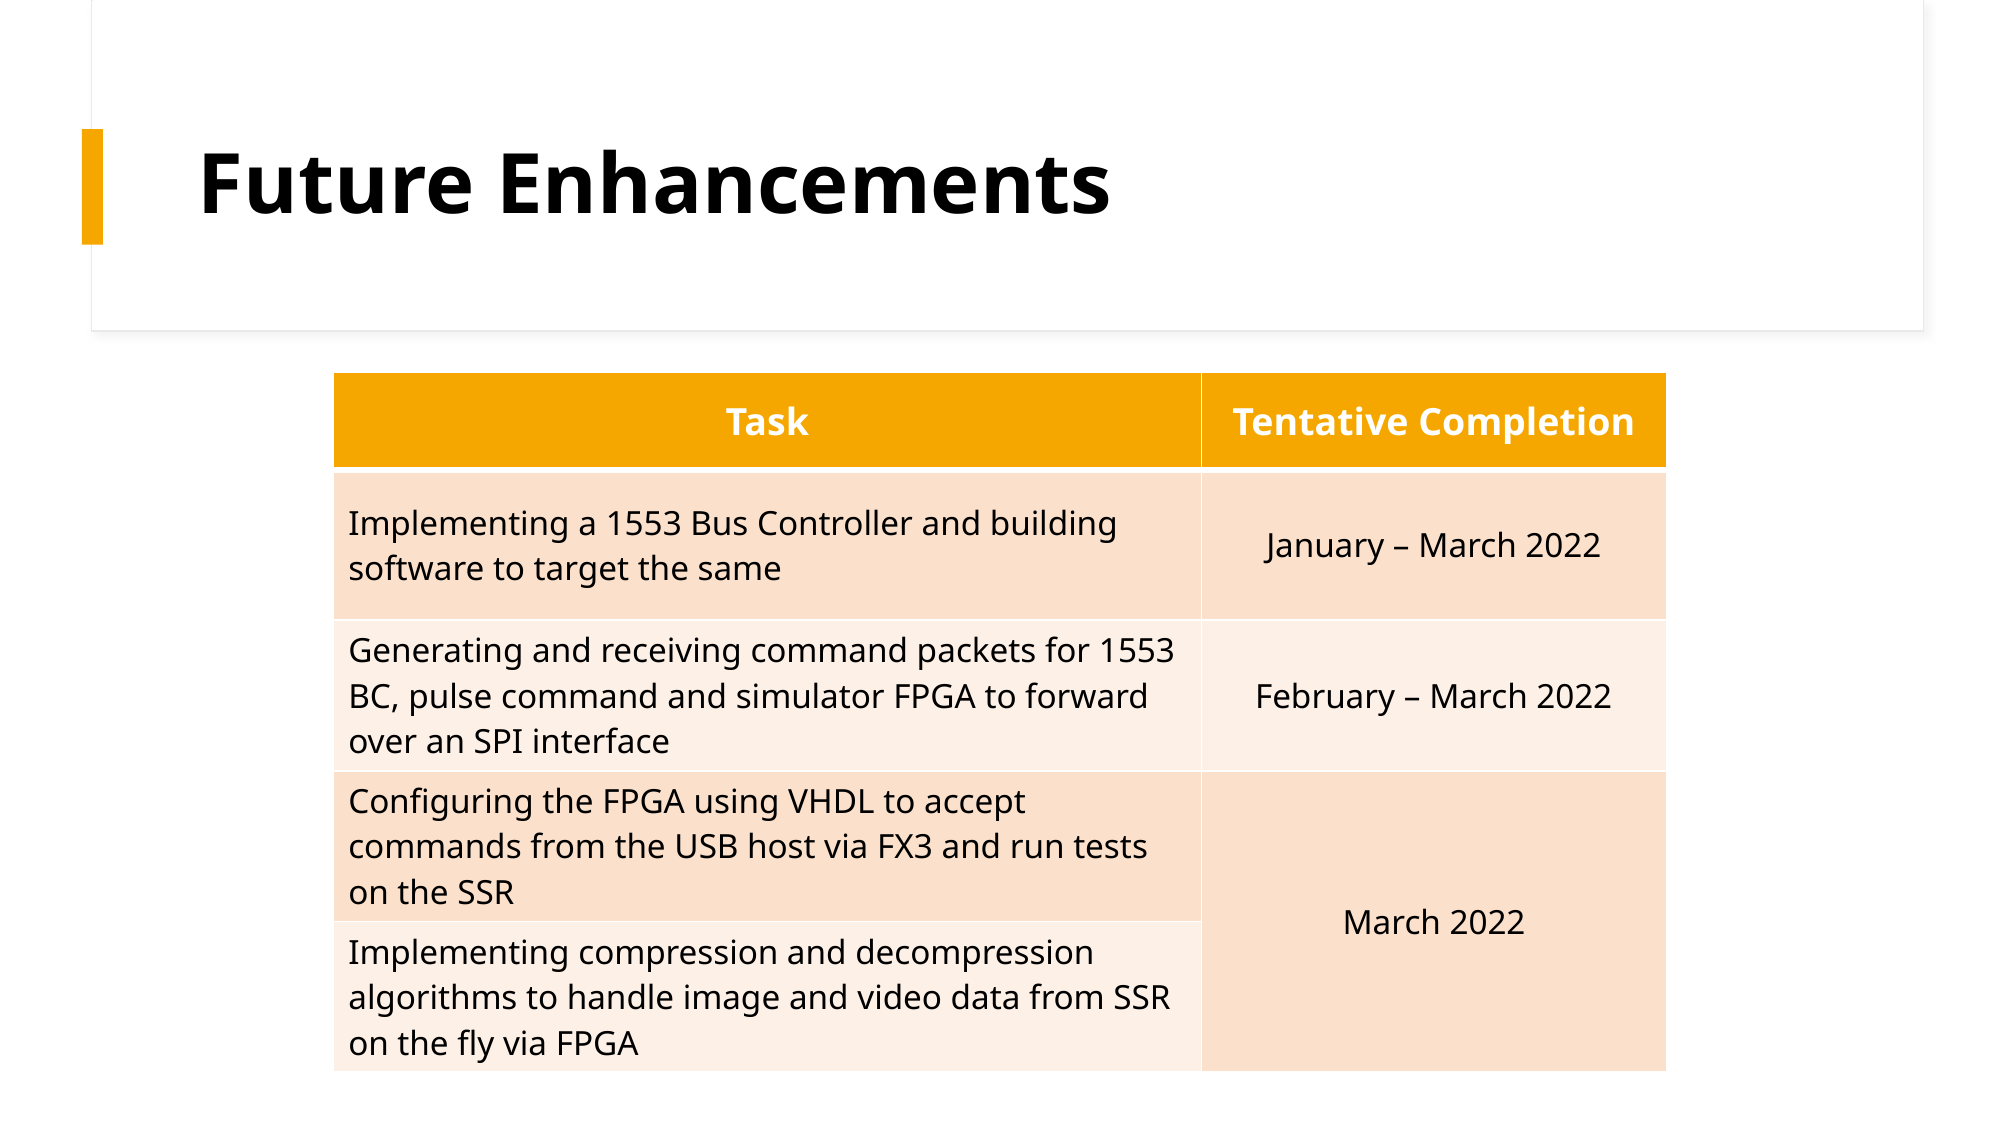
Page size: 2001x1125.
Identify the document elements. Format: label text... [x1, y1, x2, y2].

title Future Enhancements [183, 90, 1851, 284]
table_cell March 2022 [1202, 772, 1666, 1071]
table_cell Generating and receiving command packets for 1553 BC, pulse command and simulator FPGA to forward over an SPI interface [334, 621, 1201, 770]
table_cell February – March 2022 [1202, 621, 1666, 770]
table_cell Implementing compression and decompression algorithms to handle image and video data from SSR on the fly via FPGA [334, 922, 1201, 1071]
table_header Task [334, 373, 1201, 467]
table_header Tentative Completion [1202, 373, 1666, 467]
table_cell Implementing a 1553 Bus Controller and building software to target the same [334, 473, 1201, 619]
table_cell Configuring the FPGA using VHDL to accept commands from the USB host via FX3 and run tests on the SSR [334, 772, 1201, 921]
table_cell January – March 2022 [1202, 473, 1666, 619]
